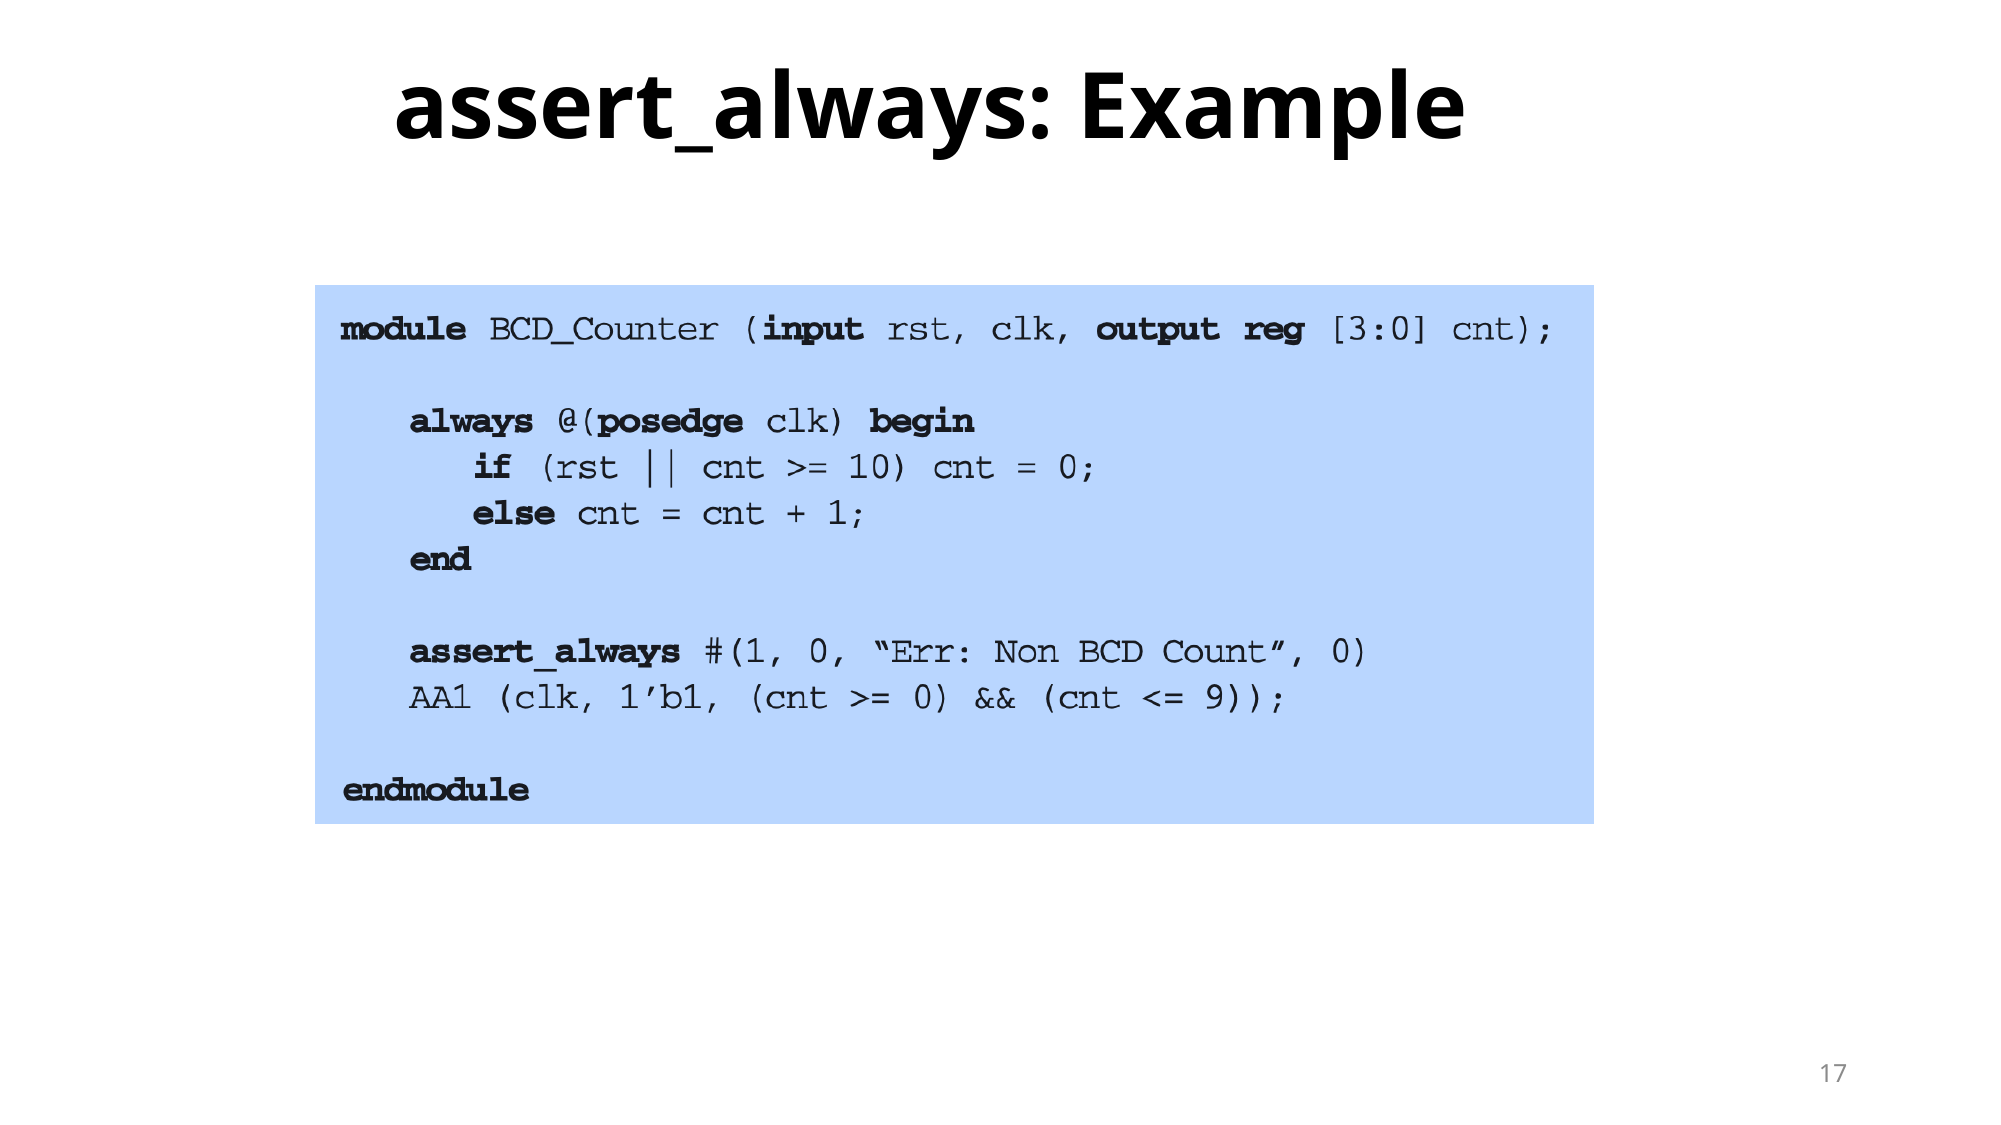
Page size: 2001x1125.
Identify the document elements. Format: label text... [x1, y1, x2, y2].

picture [315, 285, 1594, 824]
title assert_always: Example [378, 0, 2000, 218]
slide_number 17 [1412, 1042, 1863, 1103]
